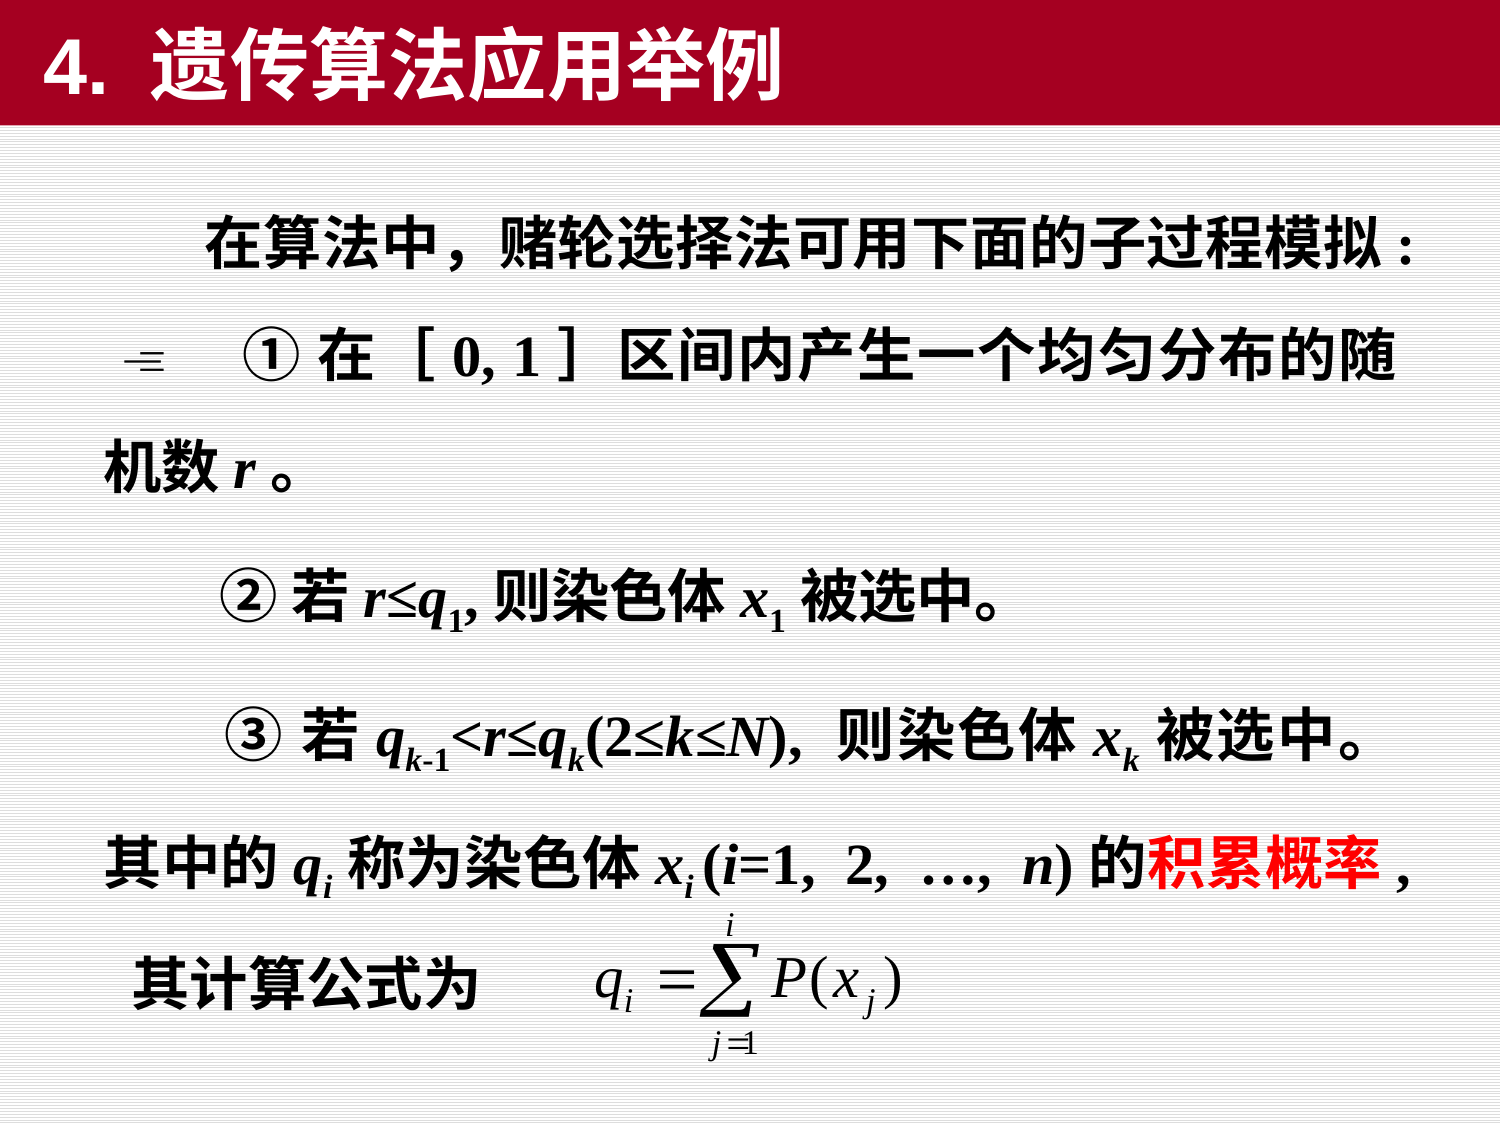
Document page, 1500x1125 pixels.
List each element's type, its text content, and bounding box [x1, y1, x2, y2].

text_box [585, 897, 914, 1072]
text_box 在算法中，赌轮选择法可用下面的子过程模拟:  ① 在［0, 1］区间内产生一个均匀分布的随机数r。 ② 若r≤q1,则染色体x1被选中。 ③ 若qk-1<r≤qk(2≤k≤N), 则染色体xk被选中。 其中的qi称为染色体xi (i=1, 2, …, n)的积累概率, 其计算公式为 [88, 156, 1412, 1025]
title 4. 遗传算法应用举例 [0, 0, 1500, 126]
